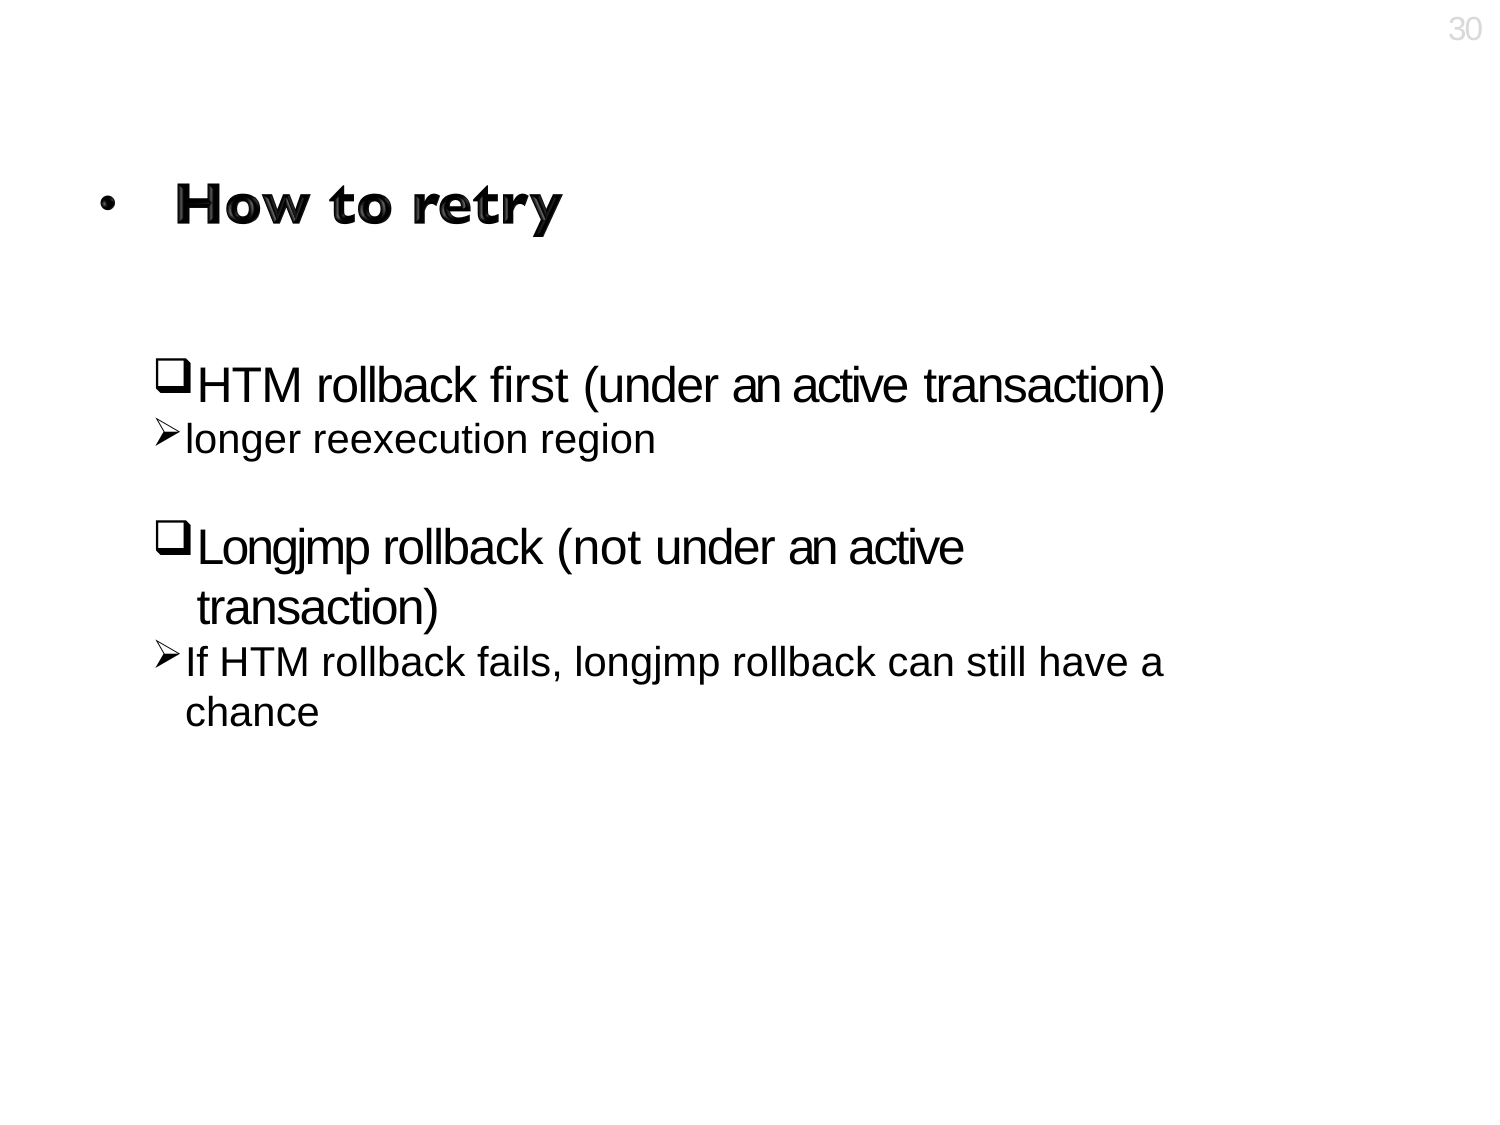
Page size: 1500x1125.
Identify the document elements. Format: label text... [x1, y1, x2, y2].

text_box 30 [1445, 4, 1484, 47]
text_box HTM rollback first (under an active transaction) longer reexecution region Longjmp rollback (not under an active transaction) If HTM rollback fails, longjmp rollback can still have a chance [149, 349, 1223, 735]
text_box [99, 182, 564, 238]
